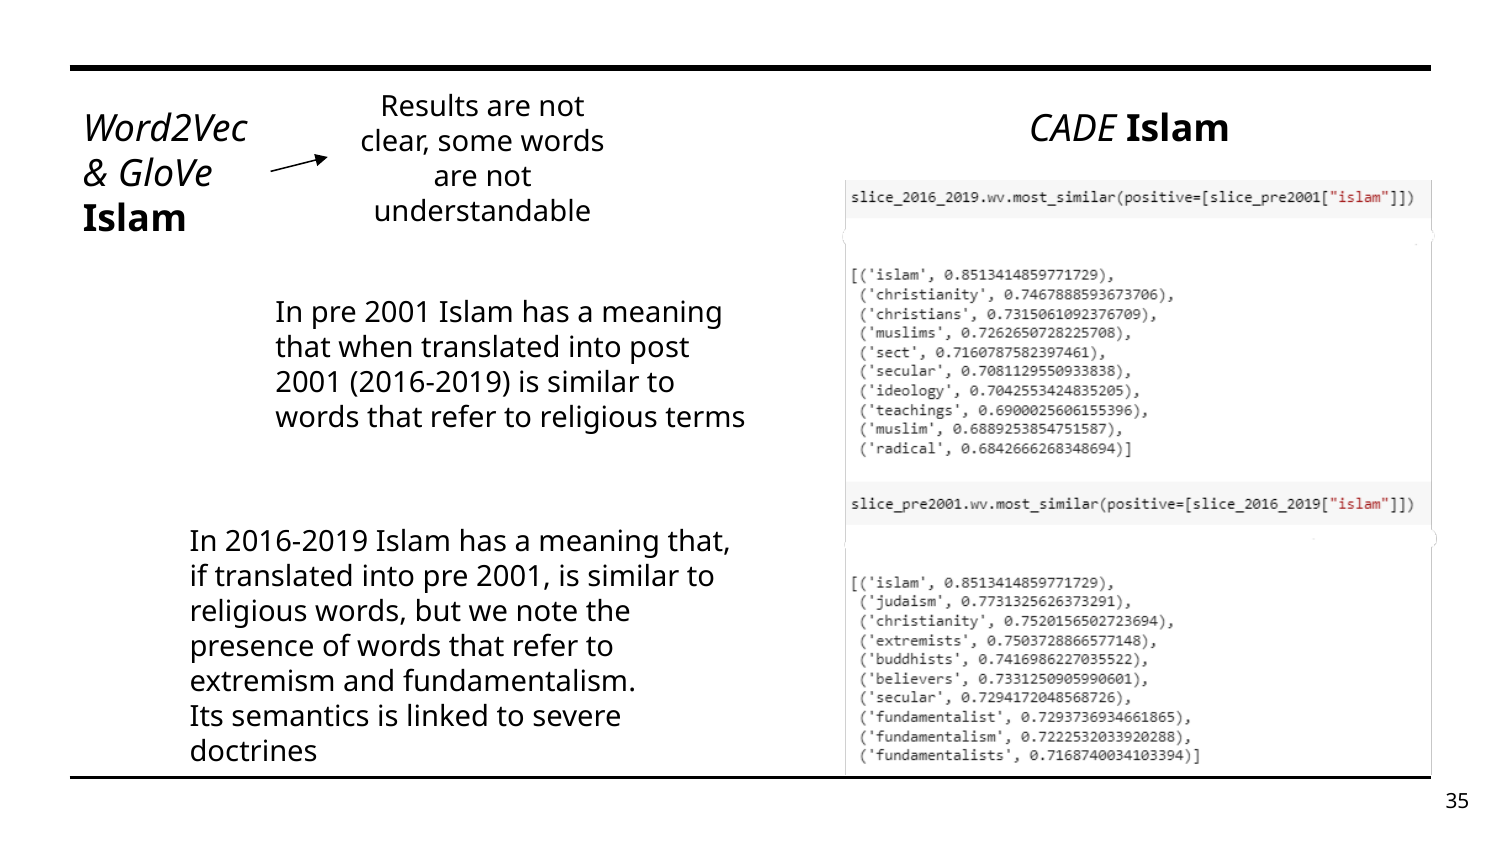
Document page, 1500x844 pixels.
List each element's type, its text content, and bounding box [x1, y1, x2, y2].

text_box Results are not clear, some words are not understandable [327, 72, 638, 242]
text_box CADE Islam [1013, 88, 1438, 164]
picture [841, 180, 1438, 776]
text_box In pre 2001 Islam has a meaning that when translated into post 2001 (2016-2019) is similar to words that refer to religious terms [260, 278, 771, 448]
slide_number ‹#› [1394, 769, 1484, 834]
text_box Word2Vec & GloVe Islam [67, 88, 271, 254]
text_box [270, 140, 328, 173]
text_box In 2016-2019 Islam has a meaning that, if translated into pre 2001, is similar to religious words, but we note the presence of words that refer to extremism and fundamentalism. Its semantics is linked to severe doctrines [174, 507, 771, 782]
